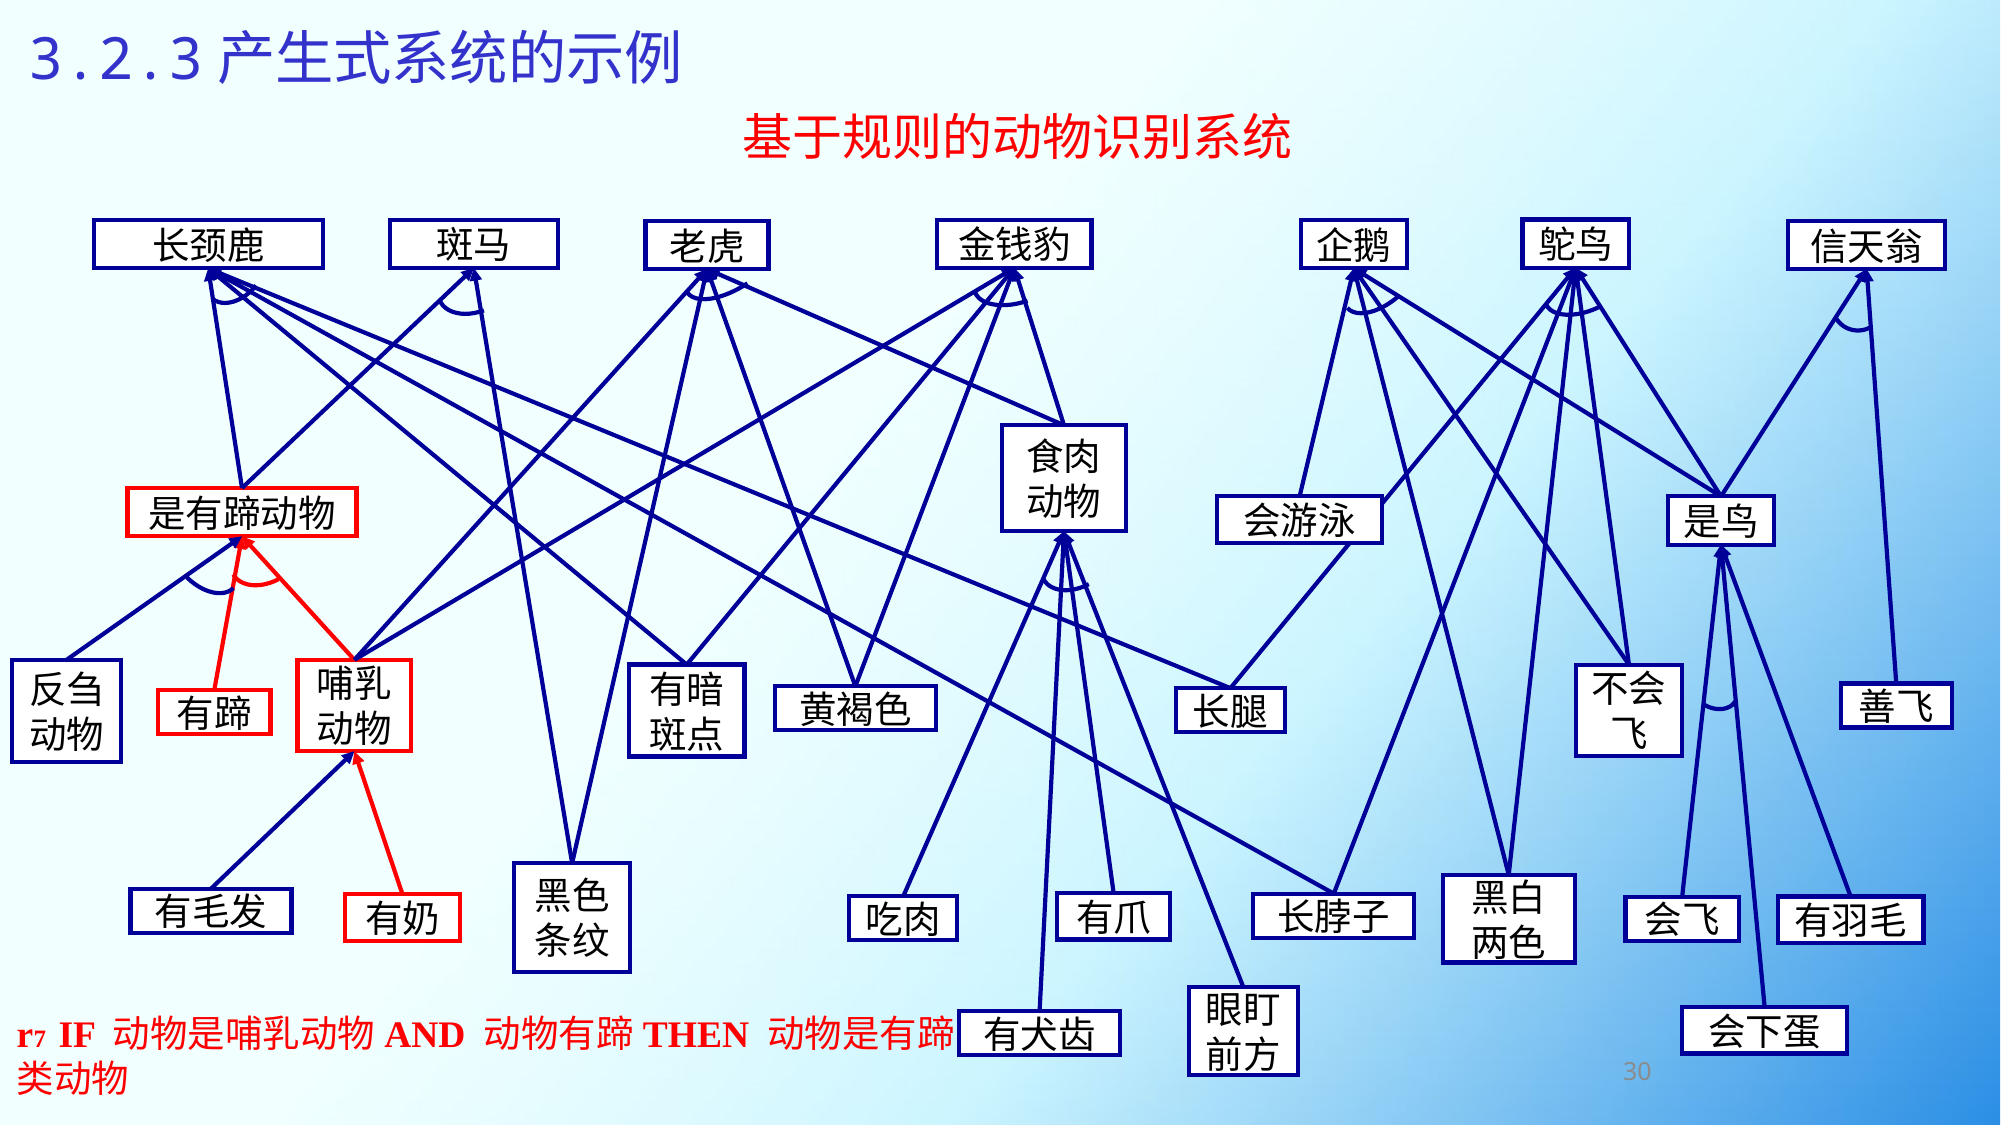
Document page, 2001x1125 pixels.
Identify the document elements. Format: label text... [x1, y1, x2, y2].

title 3.2.3产生式系统的示例 [13, 6, 1364, 114]
slide_number 30 [1412, 1076, 1863, 1103]
picture [0, 0, 2001, 1125]
text_box r7 IF 动物是哺乳动物AND 动物有蹄THEN 动物是有蹄类动物 [1, 1002, 1002, 1107]
text_box 基于规则的动物识别系统 [727, 97, 1311, 173]
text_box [12, 219, 1952, 1076]
